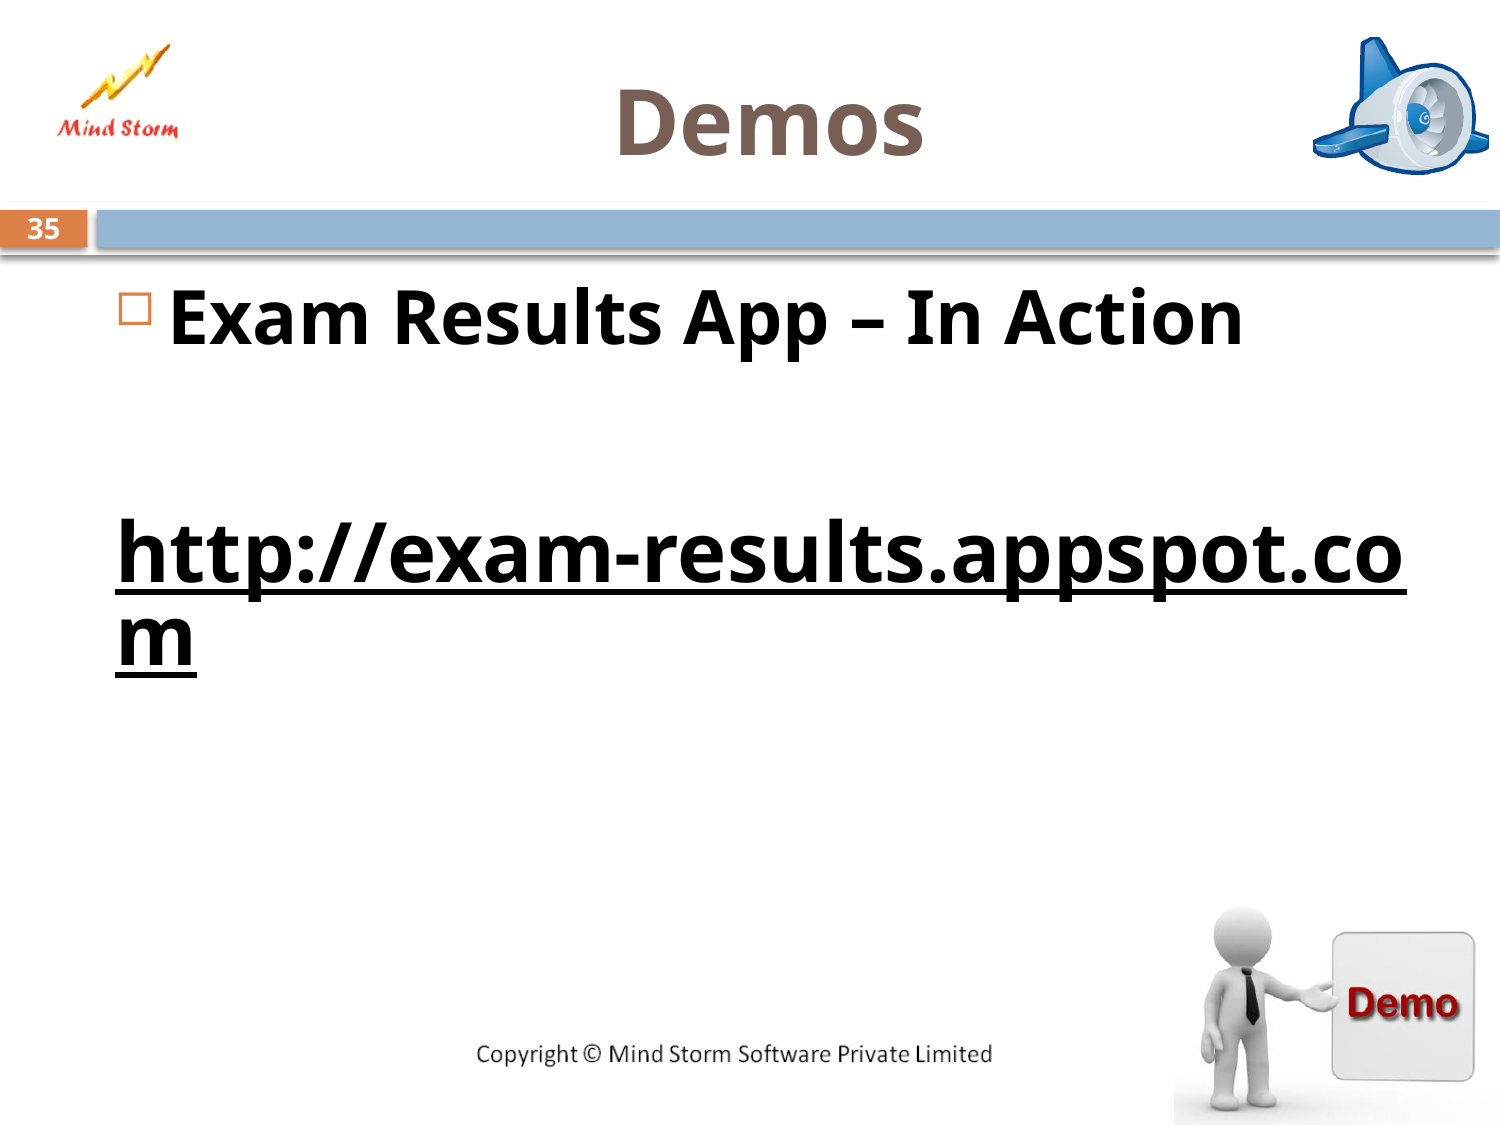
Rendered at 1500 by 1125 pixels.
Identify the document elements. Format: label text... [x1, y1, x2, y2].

list Exam Results App – In Action http://exam-results.appspot.com [100, 262, 1500, 775]
picture [474, 1037, 1000, 1072]
picture [37, 37, 100, 150]
picture [1173, 889, 1500, 1125]
title Demos [100, 37, 1438, 200]
slide_number 35 [0, 209, 88, 250]
picture [1304, 24, 1500, 182]
